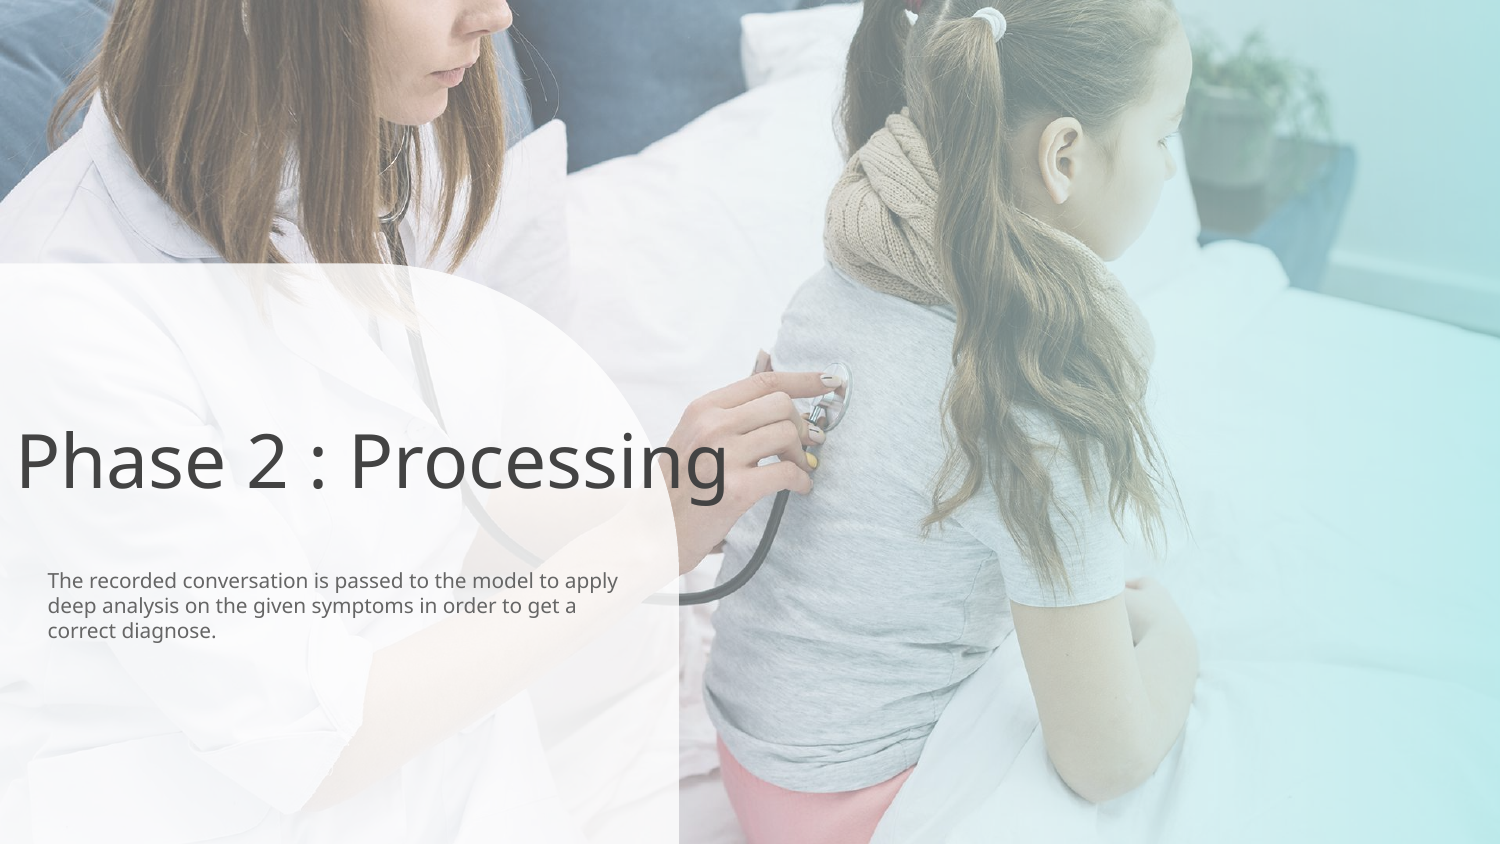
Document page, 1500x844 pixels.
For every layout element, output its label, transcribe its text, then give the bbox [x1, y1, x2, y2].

title Phase 2 : Processing [0, 241, 758, 513]
subtitle The recorded conversation is passed to the model to apply deep analysis on the given symptoms in order to get a correct diagnose. [32, 553, 644, 675]
